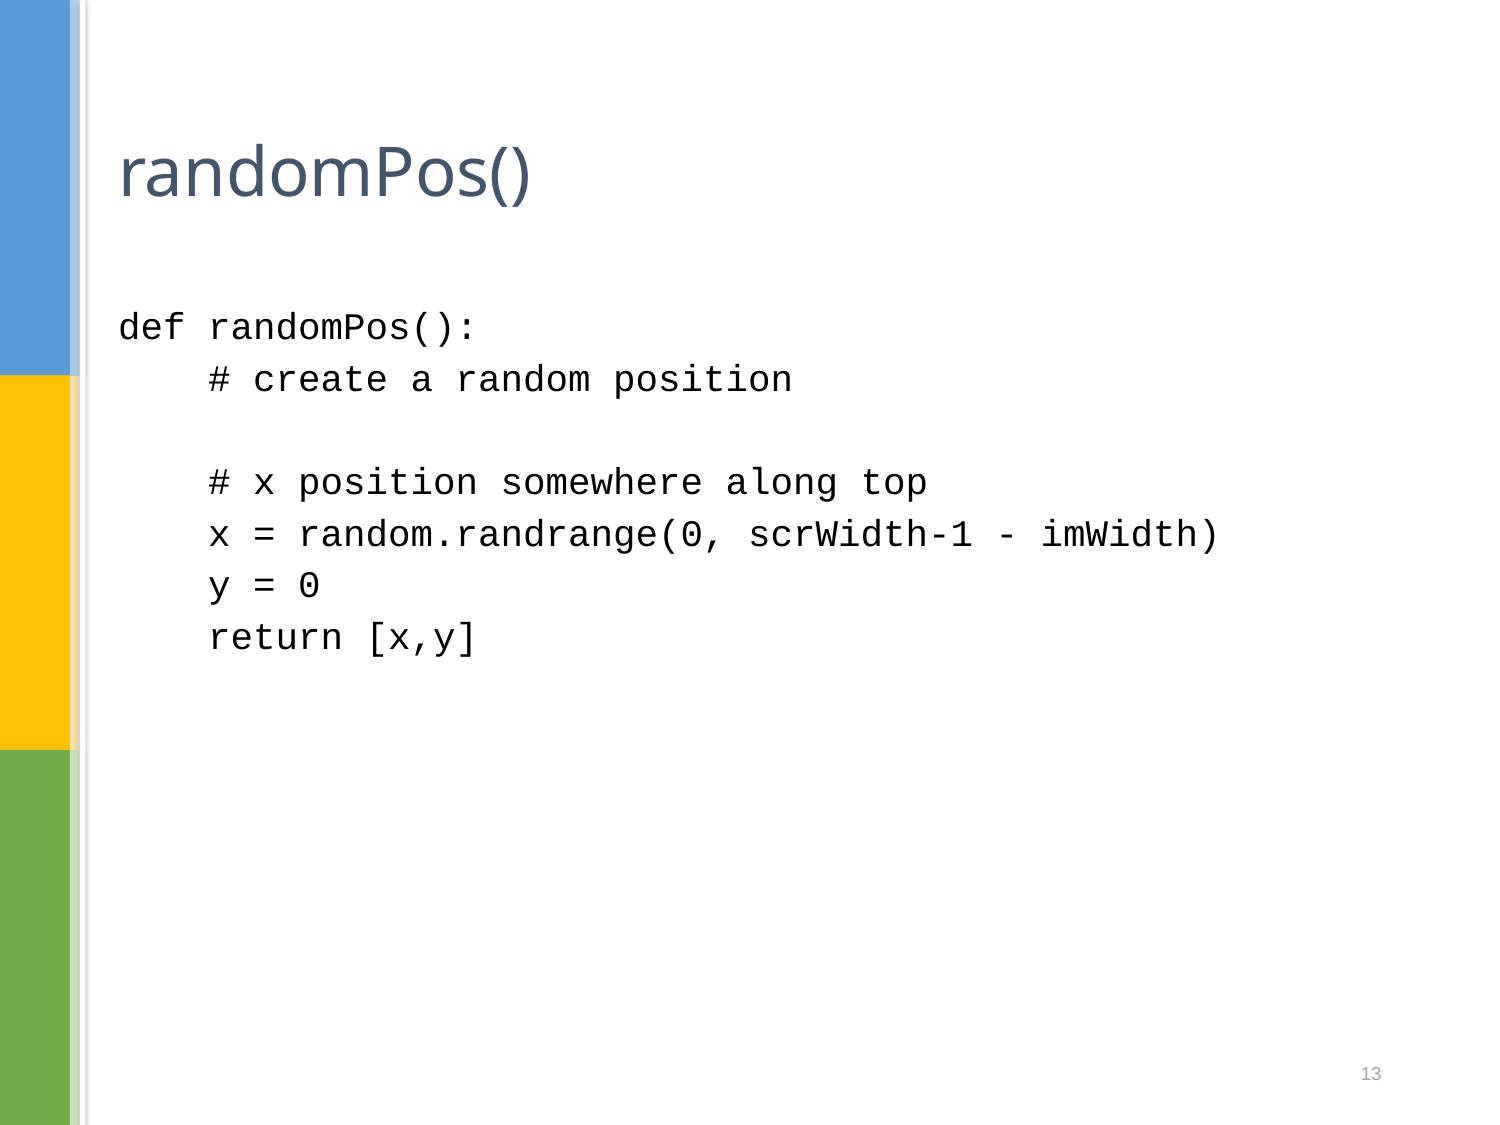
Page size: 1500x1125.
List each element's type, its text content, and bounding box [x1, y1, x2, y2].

list def randomPos(): # create a random position # x position somewhere along top x = random.randrange(0, scrWidth-1 - imWidth) y = 0 return [x,y] [103, 299, 1397, 1014]
title randomPos() [103, 59, 1397, 278]
slide_number 13 [993, 1042, 1397, 1103]
